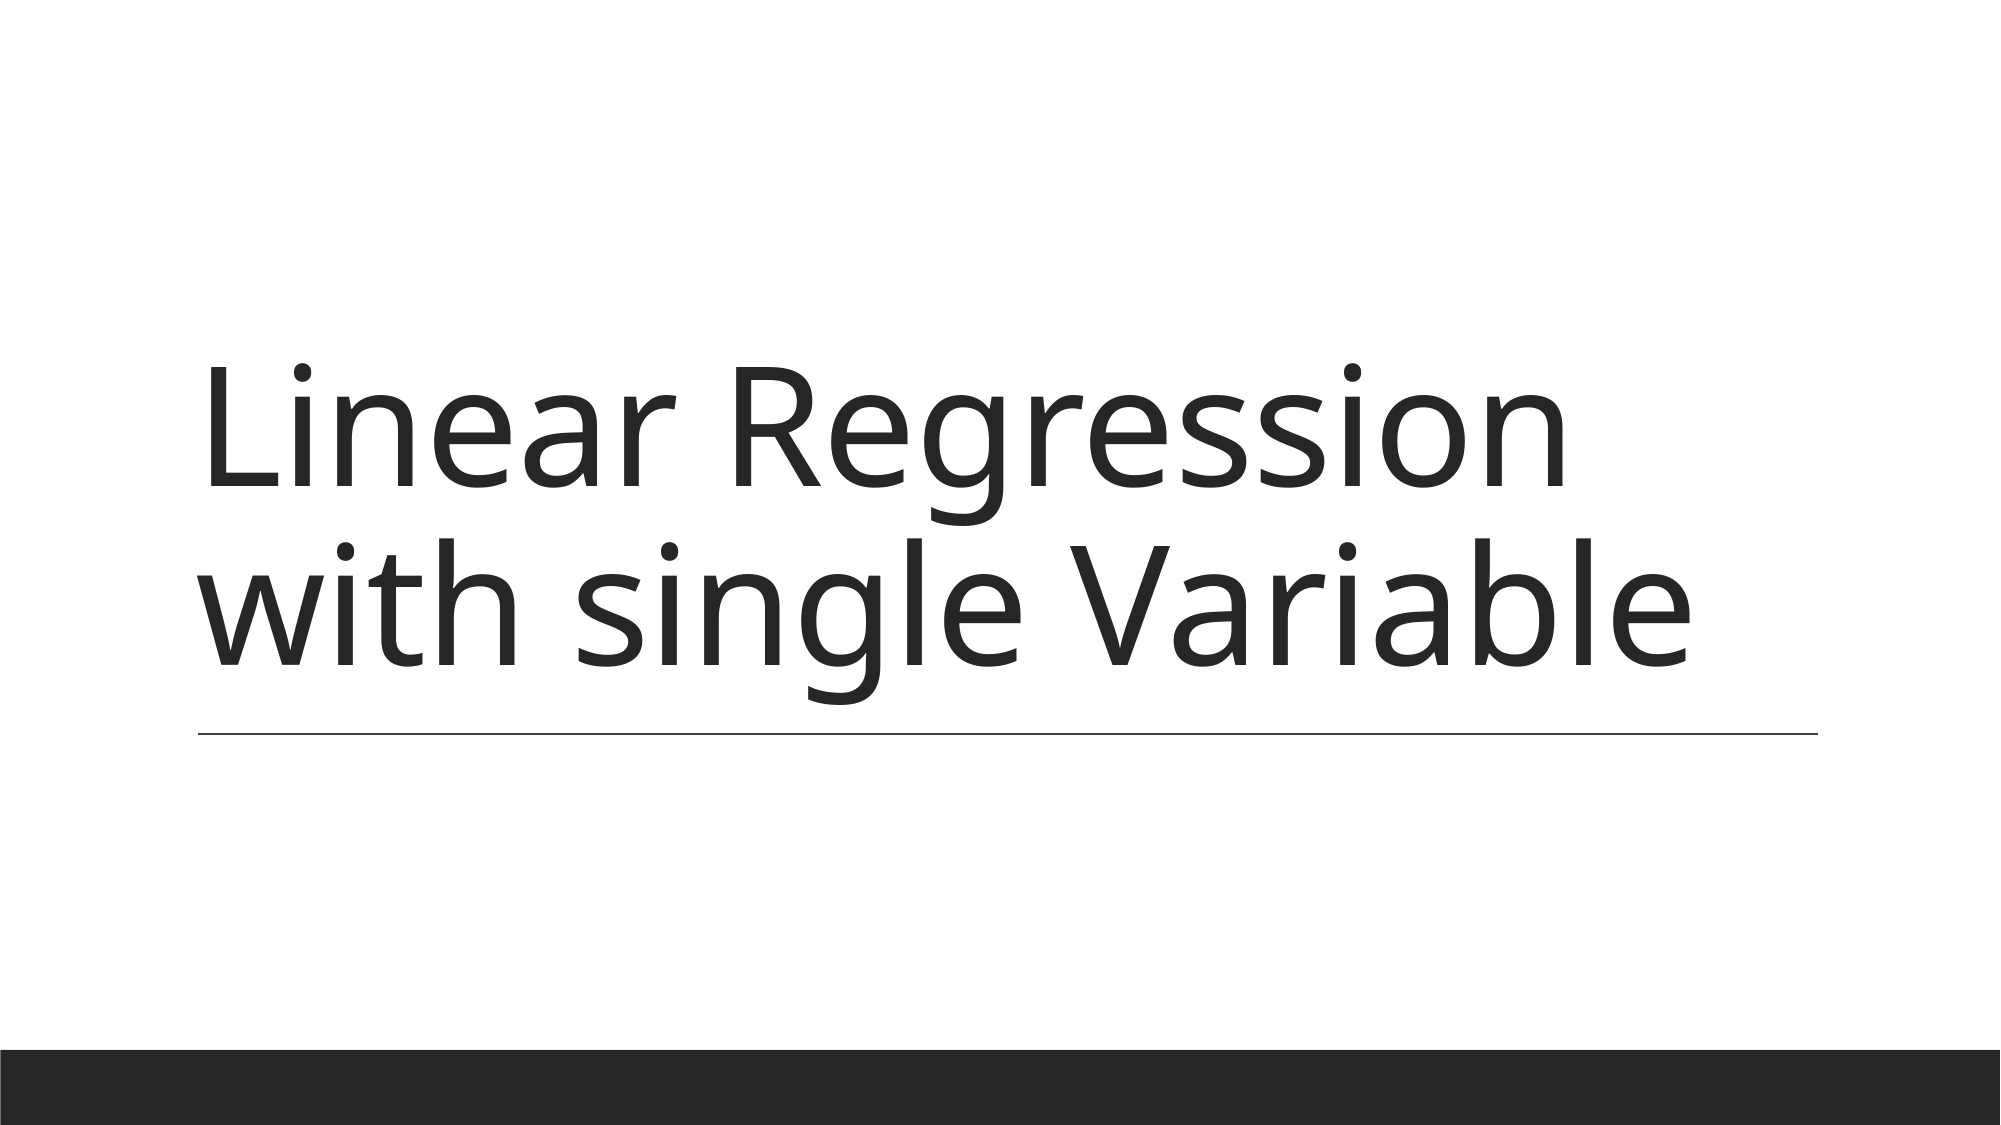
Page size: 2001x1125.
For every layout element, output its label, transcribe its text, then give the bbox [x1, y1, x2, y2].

title Linear Regression with single Variable [180, 124, 1830, 710]
